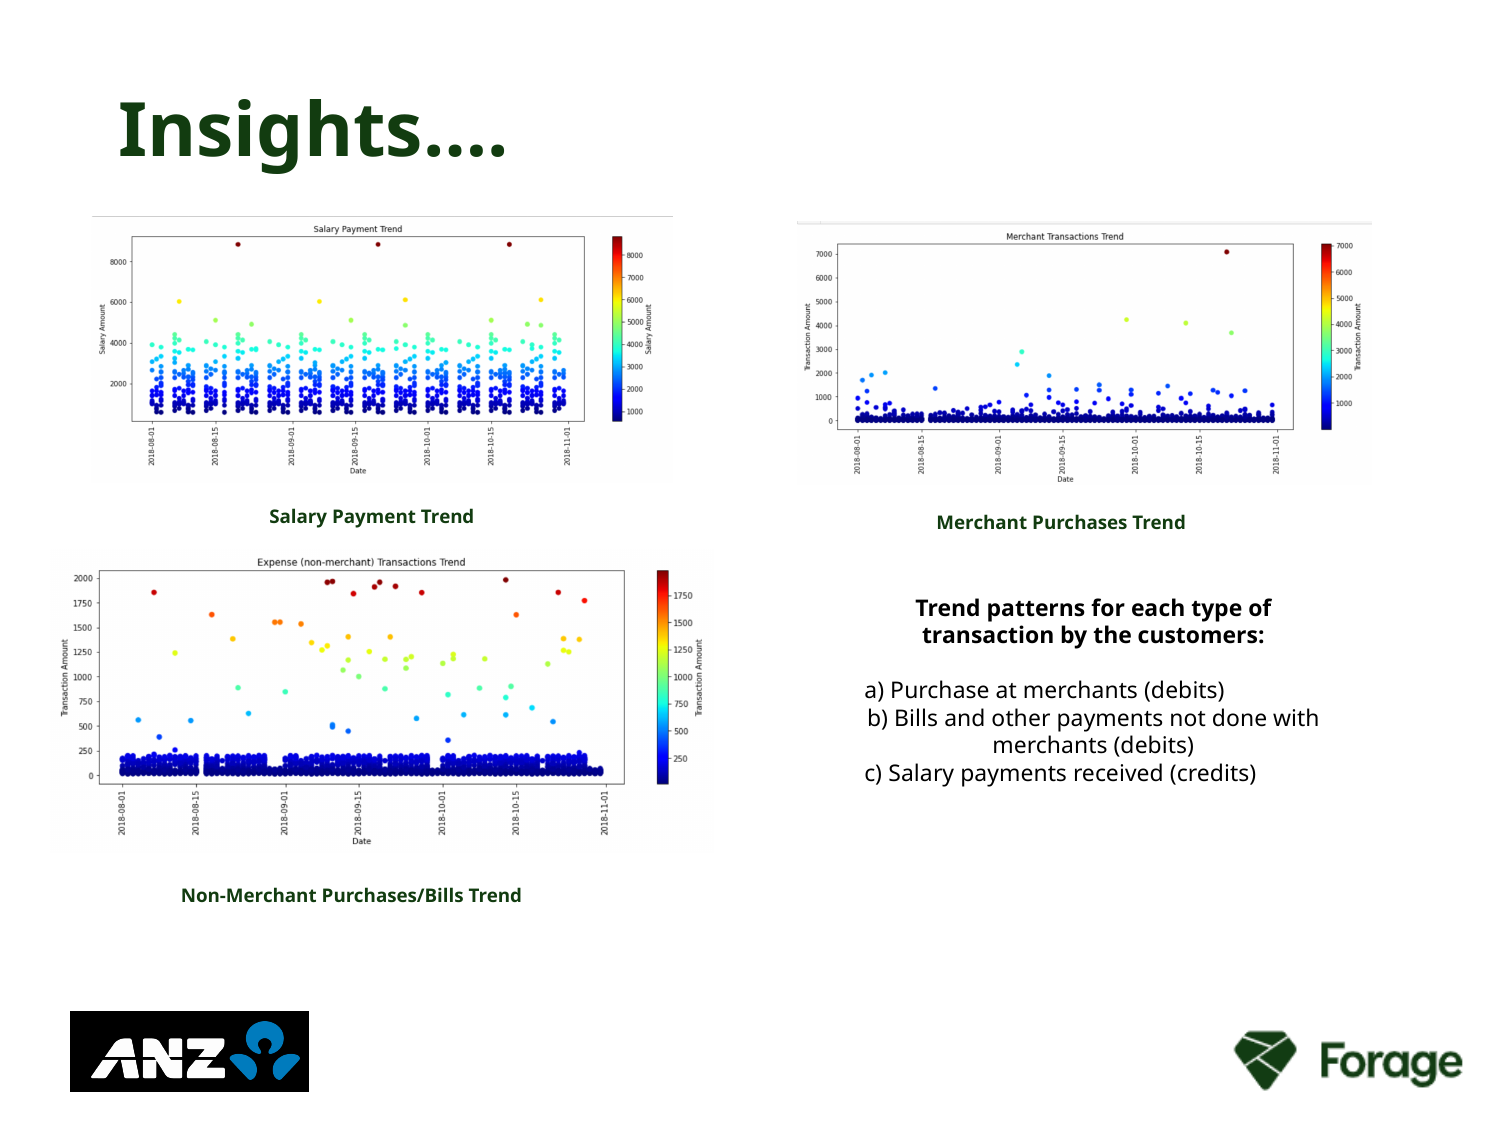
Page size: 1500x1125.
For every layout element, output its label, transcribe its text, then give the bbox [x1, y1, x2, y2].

text_box Non-Merchant Purchases/Bills Trend [59, 876, 643, 914]
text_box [70, 1012, 309, 1091]
text_box Merchant Purchases Trend [769, 502, 1353, 541]
text_box Salary Payment Trend [80, 496, 664, 535]
picture [797, 221, 1372, 485]
picture [50, 549, 714, 853]
title Insights…. [103, 39, 1397, 226]
text_box Trend patterns for each type of transaction by the customers: a) Purchase at merchants (debits) b) Bills and other payments not done with merchants (debits) c) Salary payments received (credits) [849, 586, 1338, 849]
picture [91, 216, 673, 483]
picture [1206, 1012, 1500, 1116]
